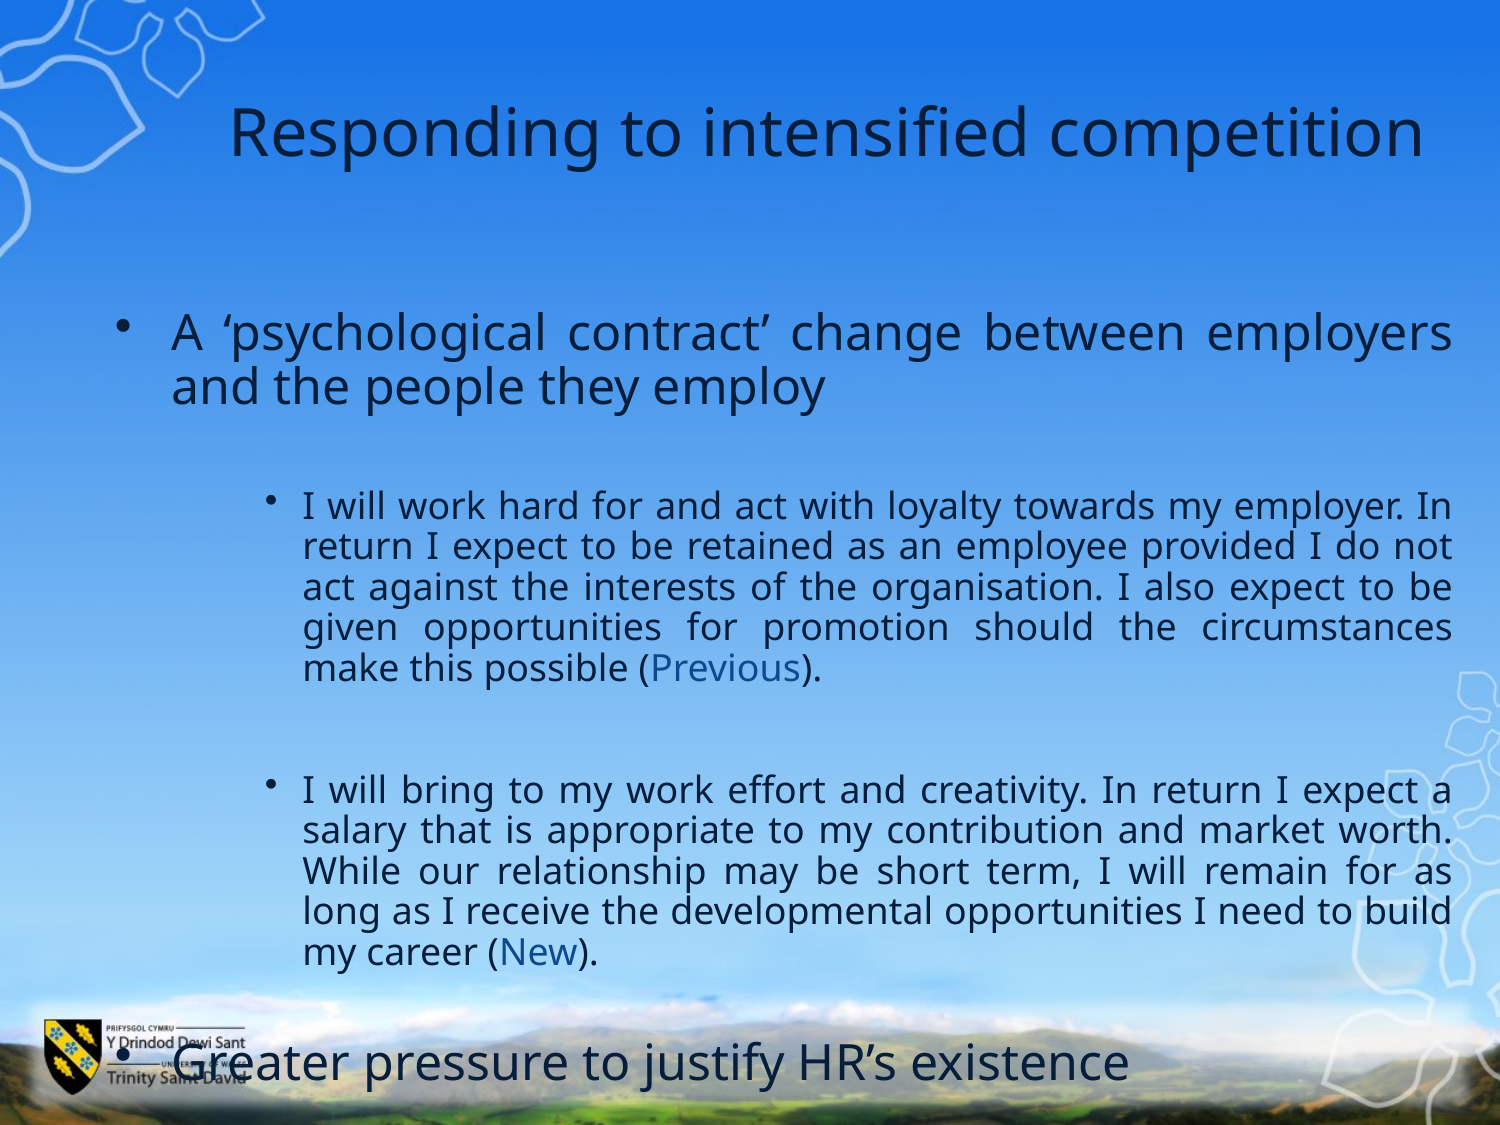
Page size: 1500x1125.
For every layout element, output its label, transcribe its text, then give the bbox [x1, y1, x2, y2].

list A ‘psychological contract’ change between employers and the people they employ I will work hard for and act with loyalty towards my employer. In return I expect to be retained as an employee provided I do not act against the interests of the organisation. I also expect to be given opportunities for promotion should the circumstances make this possible (Previous). I will bring to my work effort and creativity. In return I expect a salary that is appropriate to my contribution and market worth. While our relationship may be short term, I will remain for as long as I receive the developmental opportunities I need to build my career (New). Greater pressure to justify HR’s existence [99, 299, 1470, 1007]
title Responding to intensified competition [188, 34, 1468, 226]
picture [0, 0, 1500, 1125]
